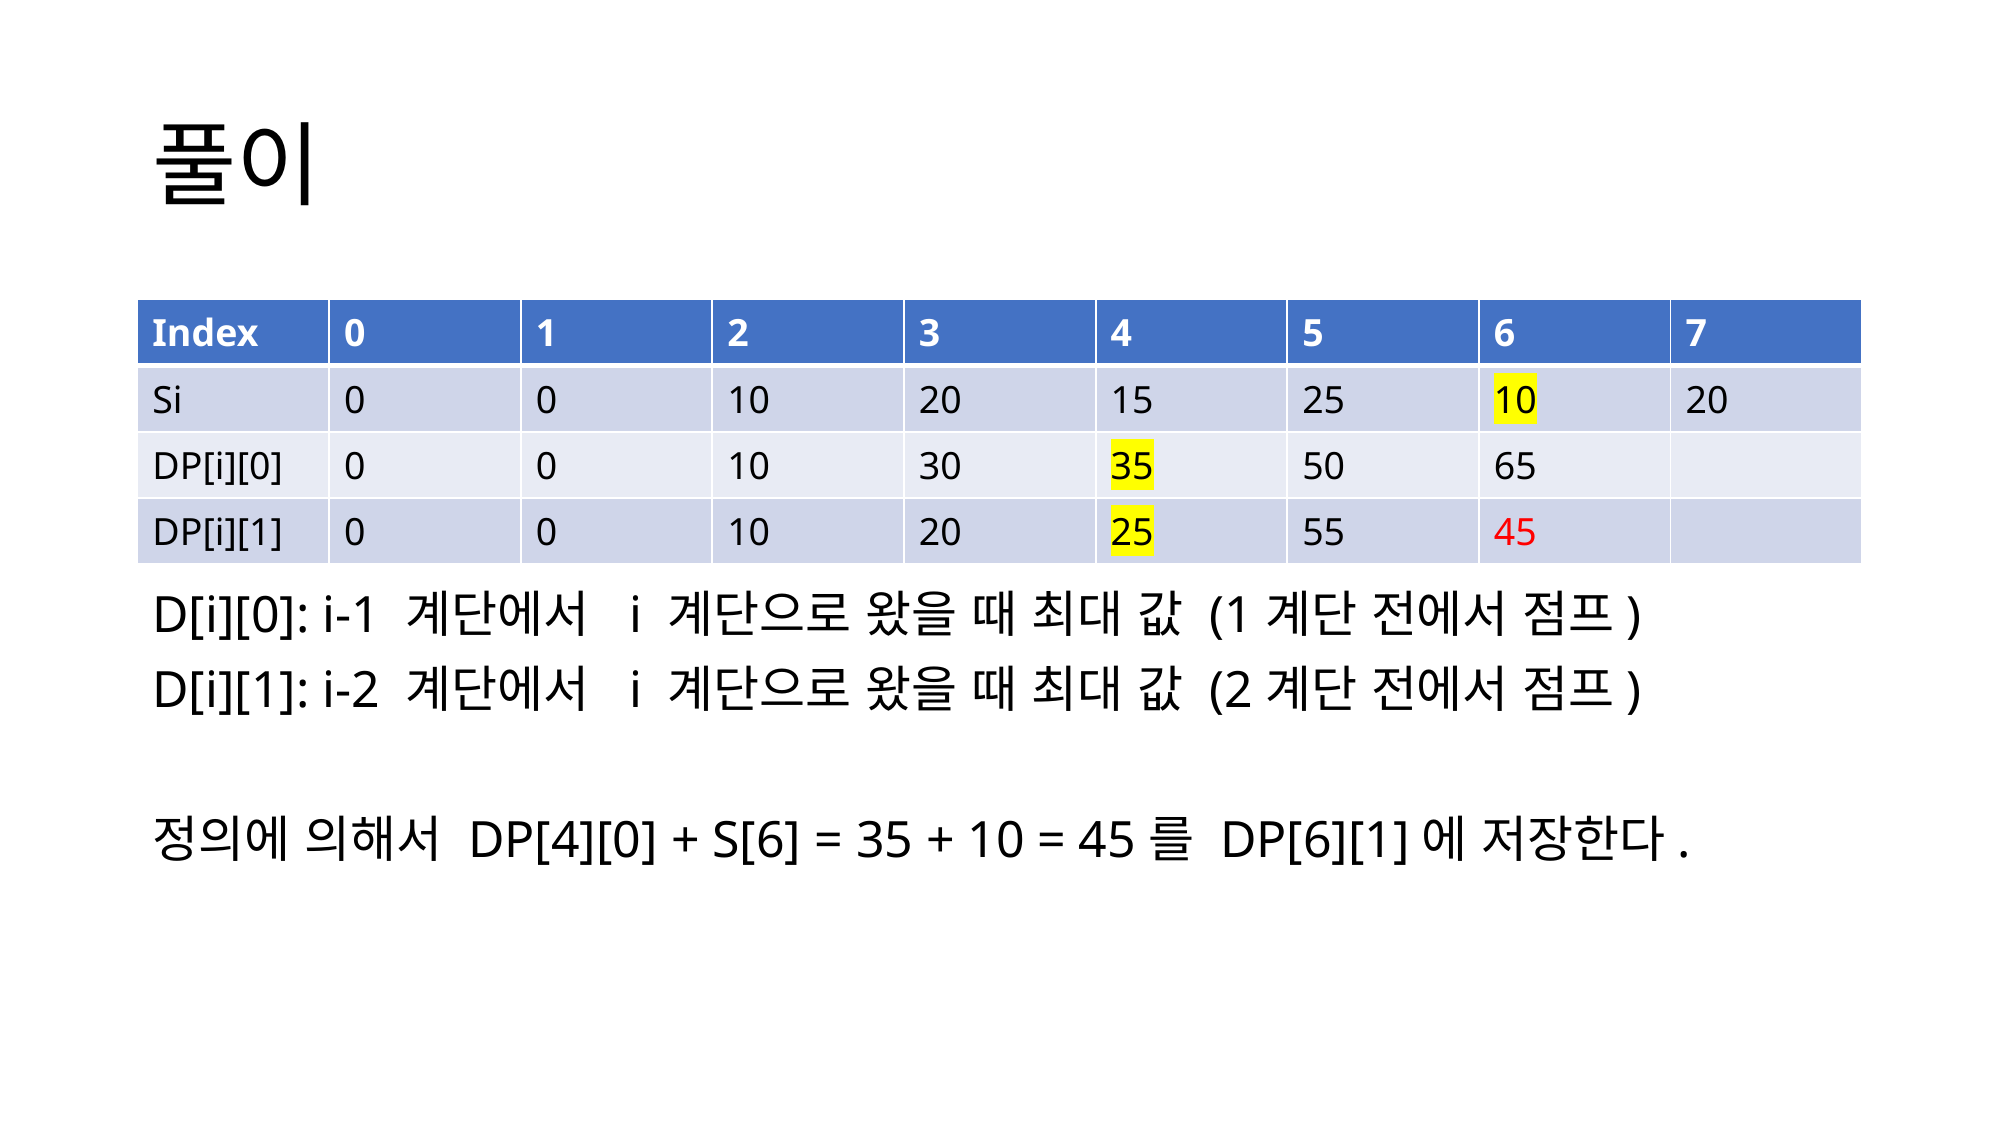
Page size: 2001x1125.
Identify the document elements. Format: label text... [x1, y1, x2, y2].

table_cell Si [138, 368, 328, 431]
table_cell 25 [1097, 499, 1286, 563]
table_cell 50 [1288, 433, 1478, 497]
table_cell 0 [330, 499, 520, 563]
table_cell 15 [1097, 368, 1286, 431]
table_header 4 [1097, 300, 1286, 363]
table_cell 0 [522, 368, 711, 431]
table_cell 10 [1480, 368, 1670, 431]
table_cell 10 [713, 499, 903, 563]
table_cell DP[i][1] [138, 499, 328, 563]
table_cell 20 [1671, 368, 1861, 431]
table_header 6 [1480, 300, 1670, 363]
table_header 3 [905, 300, 1095, 363]
table_cell 0 [522, 433, 711, 497]
table_header 5 [1288, 300, 1478, 363]
table_cell 35 [1097, 433, 1286, 497]
table_header 2 [713, 300, 903, 363]
text_box D[i][0]: i-1 계단에서 i 계단으로 왔을 때 최대 값 (1계단 전에서 점프) D[i][1]: i-2 계단에서 i 계단으로 왔을 때 최대 값 (2계단 전에서 점프) 정의에 의해서 DP[4][0] + S[6] = 35 + 10 = 45를 DP[6][1]에 저장한다. [137, 582, 1863, 1014]
table_cell 45 [1480, 499, 1670, 563]
table_header 7 [1671, 300, 1861, 363]
table_cell 10 [713, 368, 903, 431]
table_cell 20 [905, 368, 1095, 431]
title 풀이 [137, 59, 1863, 278]
table_cell DP[i][0] [138, 433, 328, 497]
table_cell 20 [905, 499, 1095, 563]
table_cell [1671, 433, 1861, 497]
table_cell 0 [522, 499, 711, 563]
table_cell 30 [905, 433, 1095, 497]
table_cell 55 [1288, 499, 1478, 563]
table_cell 25 [1288, 368, 1478, 431]
table_header 1 [522, 300, 711, 363]
table_header 0 [330, 300, 520, 363]
table_cell 10 [713, 433, 903, 497]
table_cell [1671, 499, 1861, 563]
table_cell 65 [1480, 433, 1670, 497]
table_header Index [138, 300, 328, 363]
table_cell 0 [330, 433, 520, 497]
table_cell 0 [330, 368, 520, 431]
